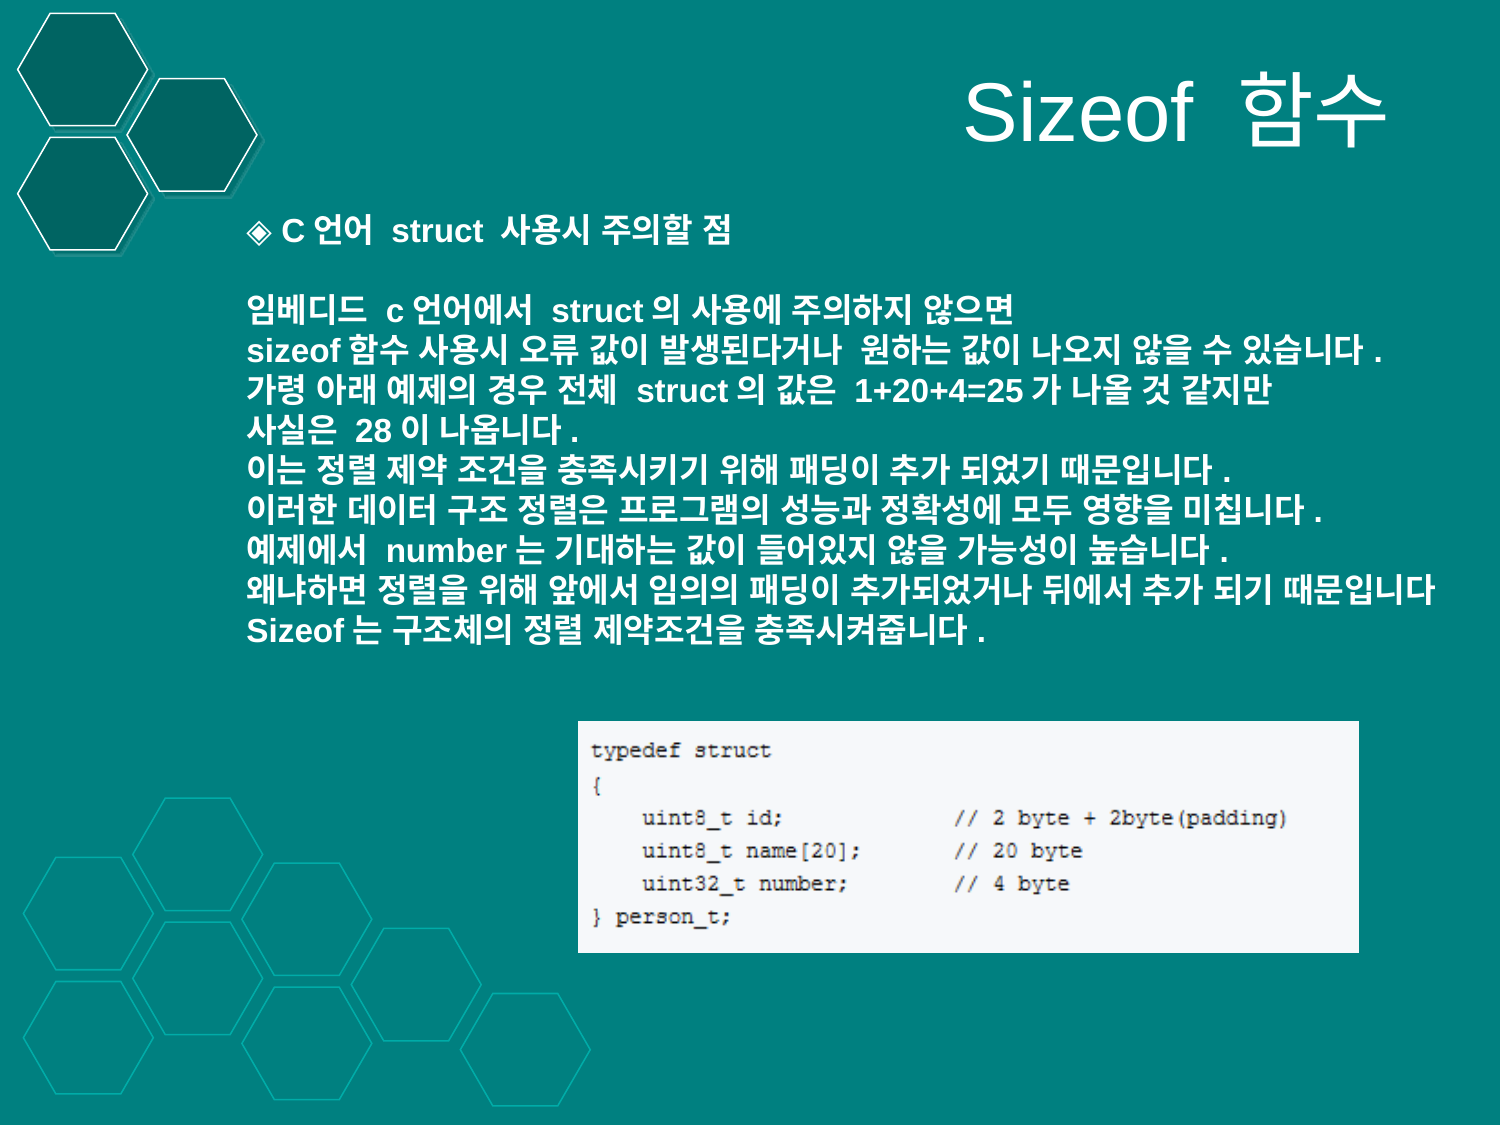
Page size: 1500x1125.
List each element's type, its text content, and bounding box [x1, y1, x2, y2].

text_box ◈ C언어 struct 사용시 주의할 점 임베디드 c언어에서 struct의 사용에 주의하지 않으면 sizeof함수 사용시 오류 값이 발생된다거나 원하는 값이 나오지 않을 수 있습니다. 가령 아래 예제의 경우 전체 struct의 값은 1+20+4=25가 나올 것 같지만 사실은 28이 나옵니다. 이는 정렬 제약 조건을 충족시키기 위해 패딩이 추가 되었기 때문입니다. 이러한 데이터 구조 정렬은 프로그램의 성능과 정확성에 모두 영향을 미칩니다. 예제에서 number는 기대하는 값이 들어있지 않을 가능성이 높습니다. 왜냐하면 정렬을 위해 앞에서 임의의 패딩이 추가되었거나 뒤에서 추가 되기 때문입니다 Sizeof는 구조체의 정렬 제약조건을 충족시켜줍니다. [231, 202, 1452, 696]
title Sizeof 함수 [277, 42, 1406, 173]
picture [578, 721, 1359, 953]
